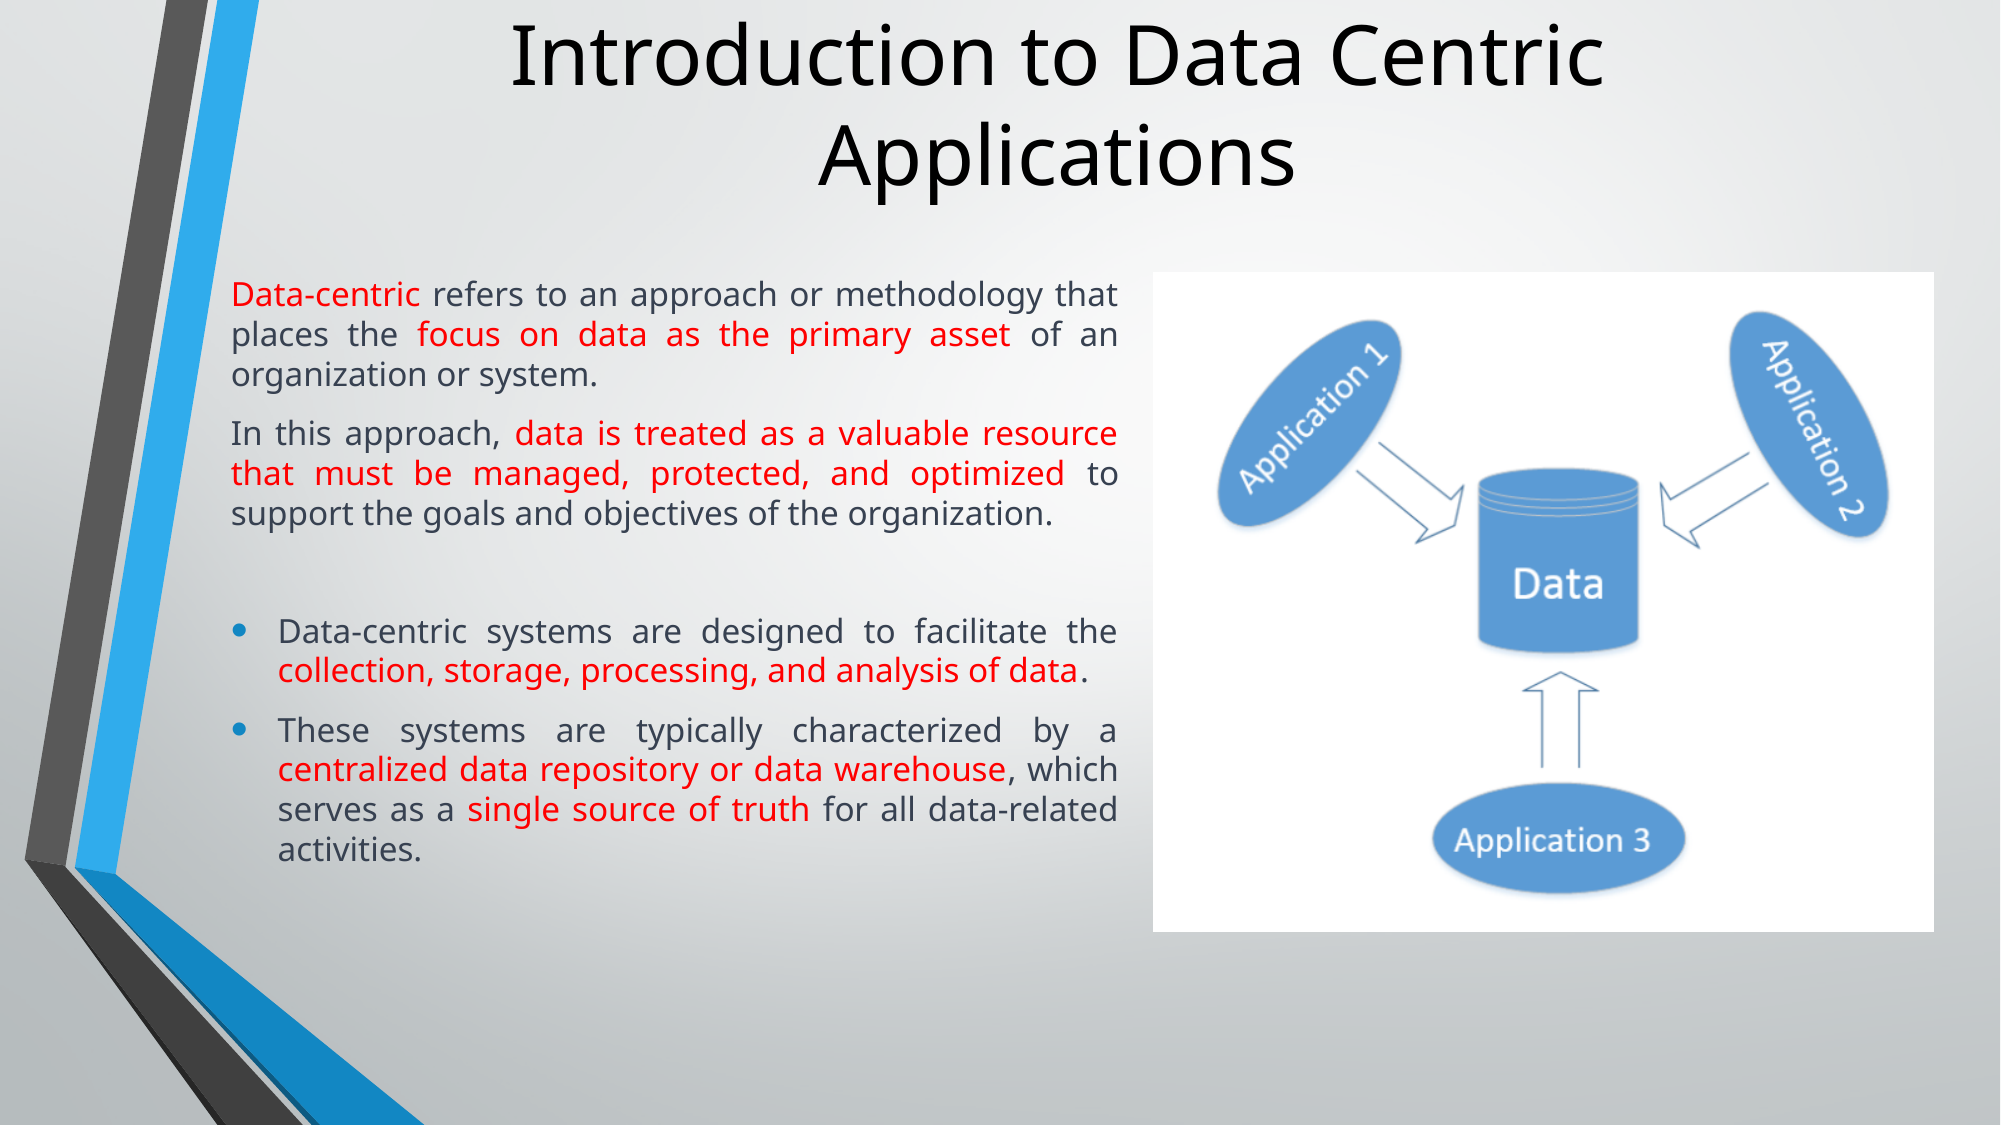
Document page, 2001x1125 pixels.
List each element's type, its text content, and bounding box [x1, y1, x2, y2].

title Introduction to Data Centric Applications [262, 105, 1854, 210]
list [1152, 272, 1934, 932]
list Data-centric refers to an approach or methodology that places the focus on data as the primary asset of an organization or system. In this approach, data is treated as a valuable resource that must be managed, protected, and optimized to support the goals and objectives of the organization. Data-centric systems are designed to facilitate the collection, storage, processing, and analysis of data. These systems are typically characterized by a centralized data repository or data warehouse, which serves as a single source of truth for all data-related activities. [215, 209, 1135, 932]
